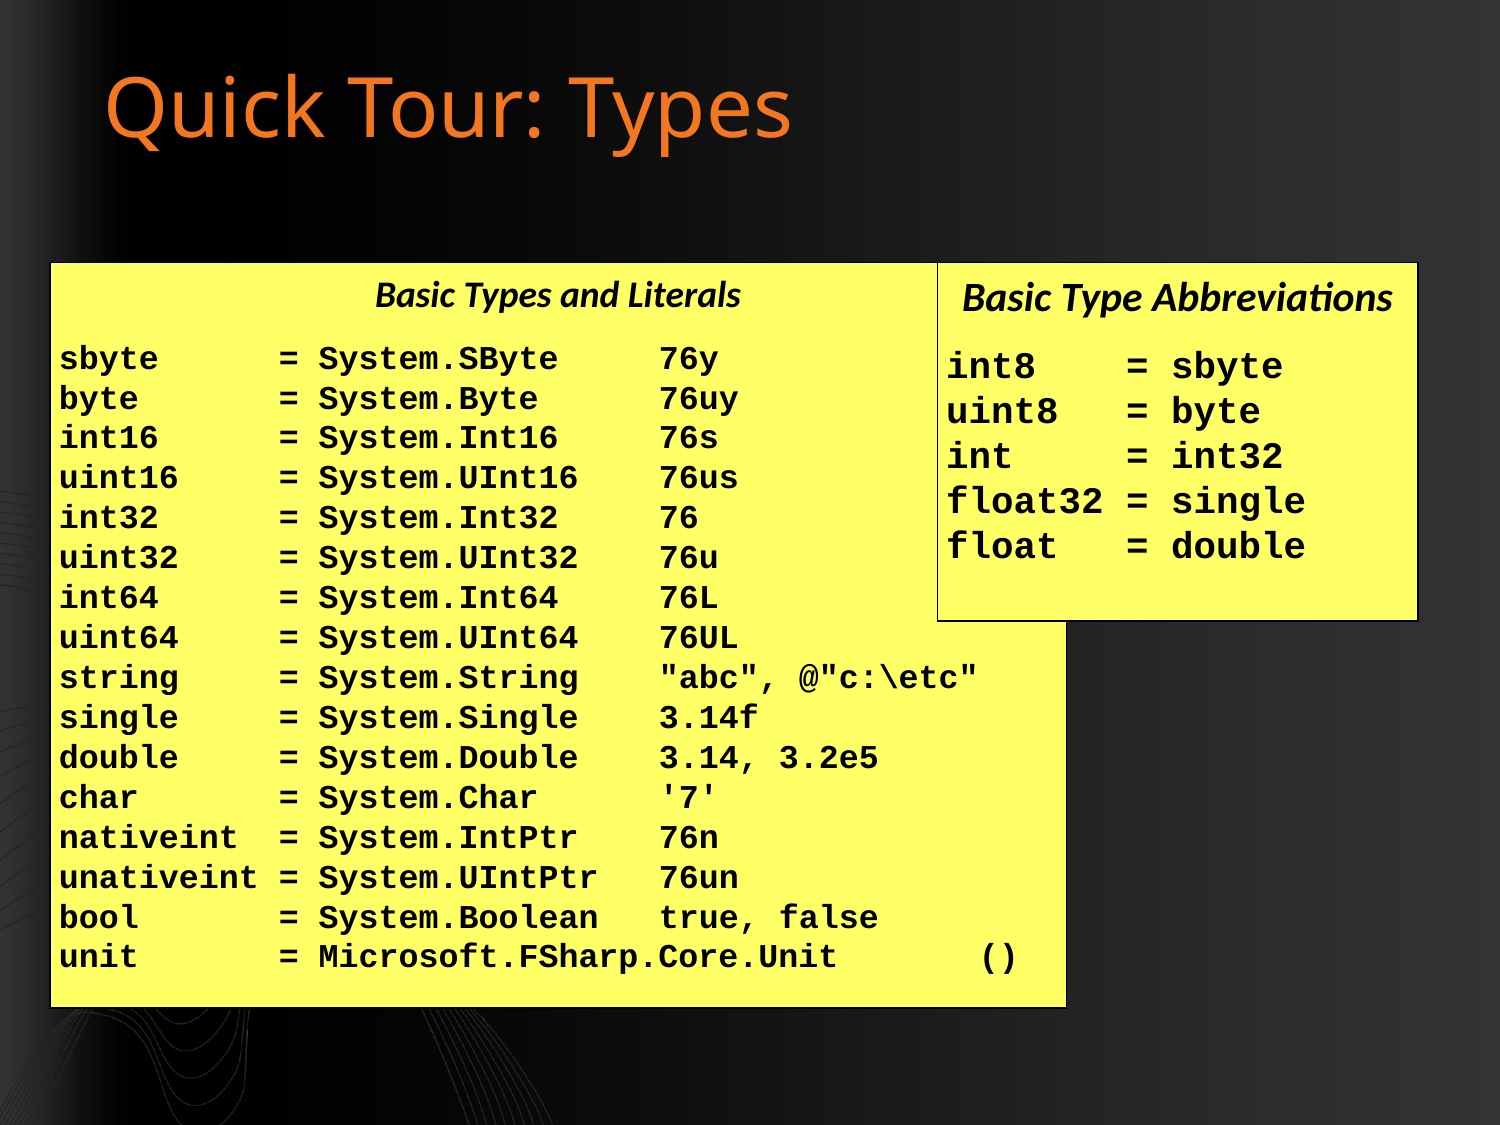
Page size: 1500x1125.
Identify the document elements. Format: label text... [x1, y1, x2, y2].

text_box Basic Types and Literals sbyte = System.SByte 76y byte = System.Byte 76uy int16 = System.Int16 76s uint16 = System.UInt16 76us int32 = System.Int32 76 uint32 = System.UInt32 76u int64 = System.Int64 76L uint64 = System.UInt64 76UL string = System.String "abc", @"c:\etc" single = System.Single 3.14f double = System.Double 3.14, 3.2e5 char = System.Char '7' nativeint = System.IntPtr 76n unativeint = System.UIntPtr 76un bool = System.Boolean true, false unit = Microsoft.FSharp.Core.Unit () [50, 262, 1067, 1008]
picture [0, 0, 1500, 1125]
text_box Basic Type Abbreviations int8 = sbyte uint8 = byte int = int32 float32 = single float = double [937, 262, 1418, 621]
title Quick Tour: Types [88, 46, 1410, 235]
